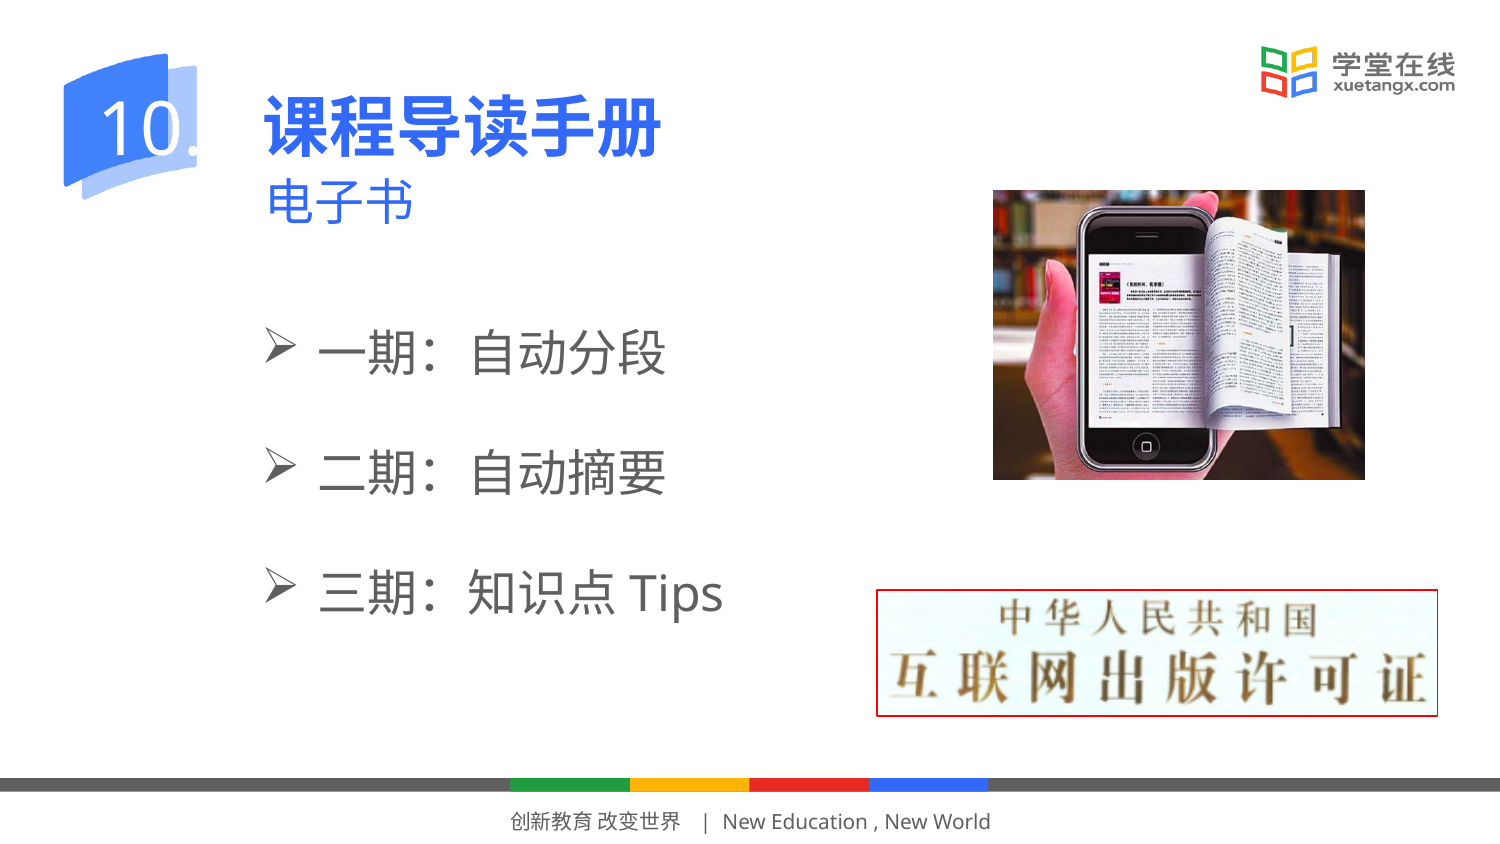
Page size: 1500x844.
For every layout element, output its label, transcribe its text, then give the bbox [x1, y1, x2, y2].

picture [993, 190, 1365, 481]
picture [876, 589, 1438, 717]
text_box 10. [82, 73, 219, 178]
picture [1238, 0, 1477, 150]
text_box 电子书 [249, 163, 430, 239]
text_box 一期：自动分段 二期：自动摘要 三期：知识点Tips [246, 254, 740, 629]
picture [62, 50, 170, 188]
text_box 课程导读手册 [248, 77, 679, 172]
